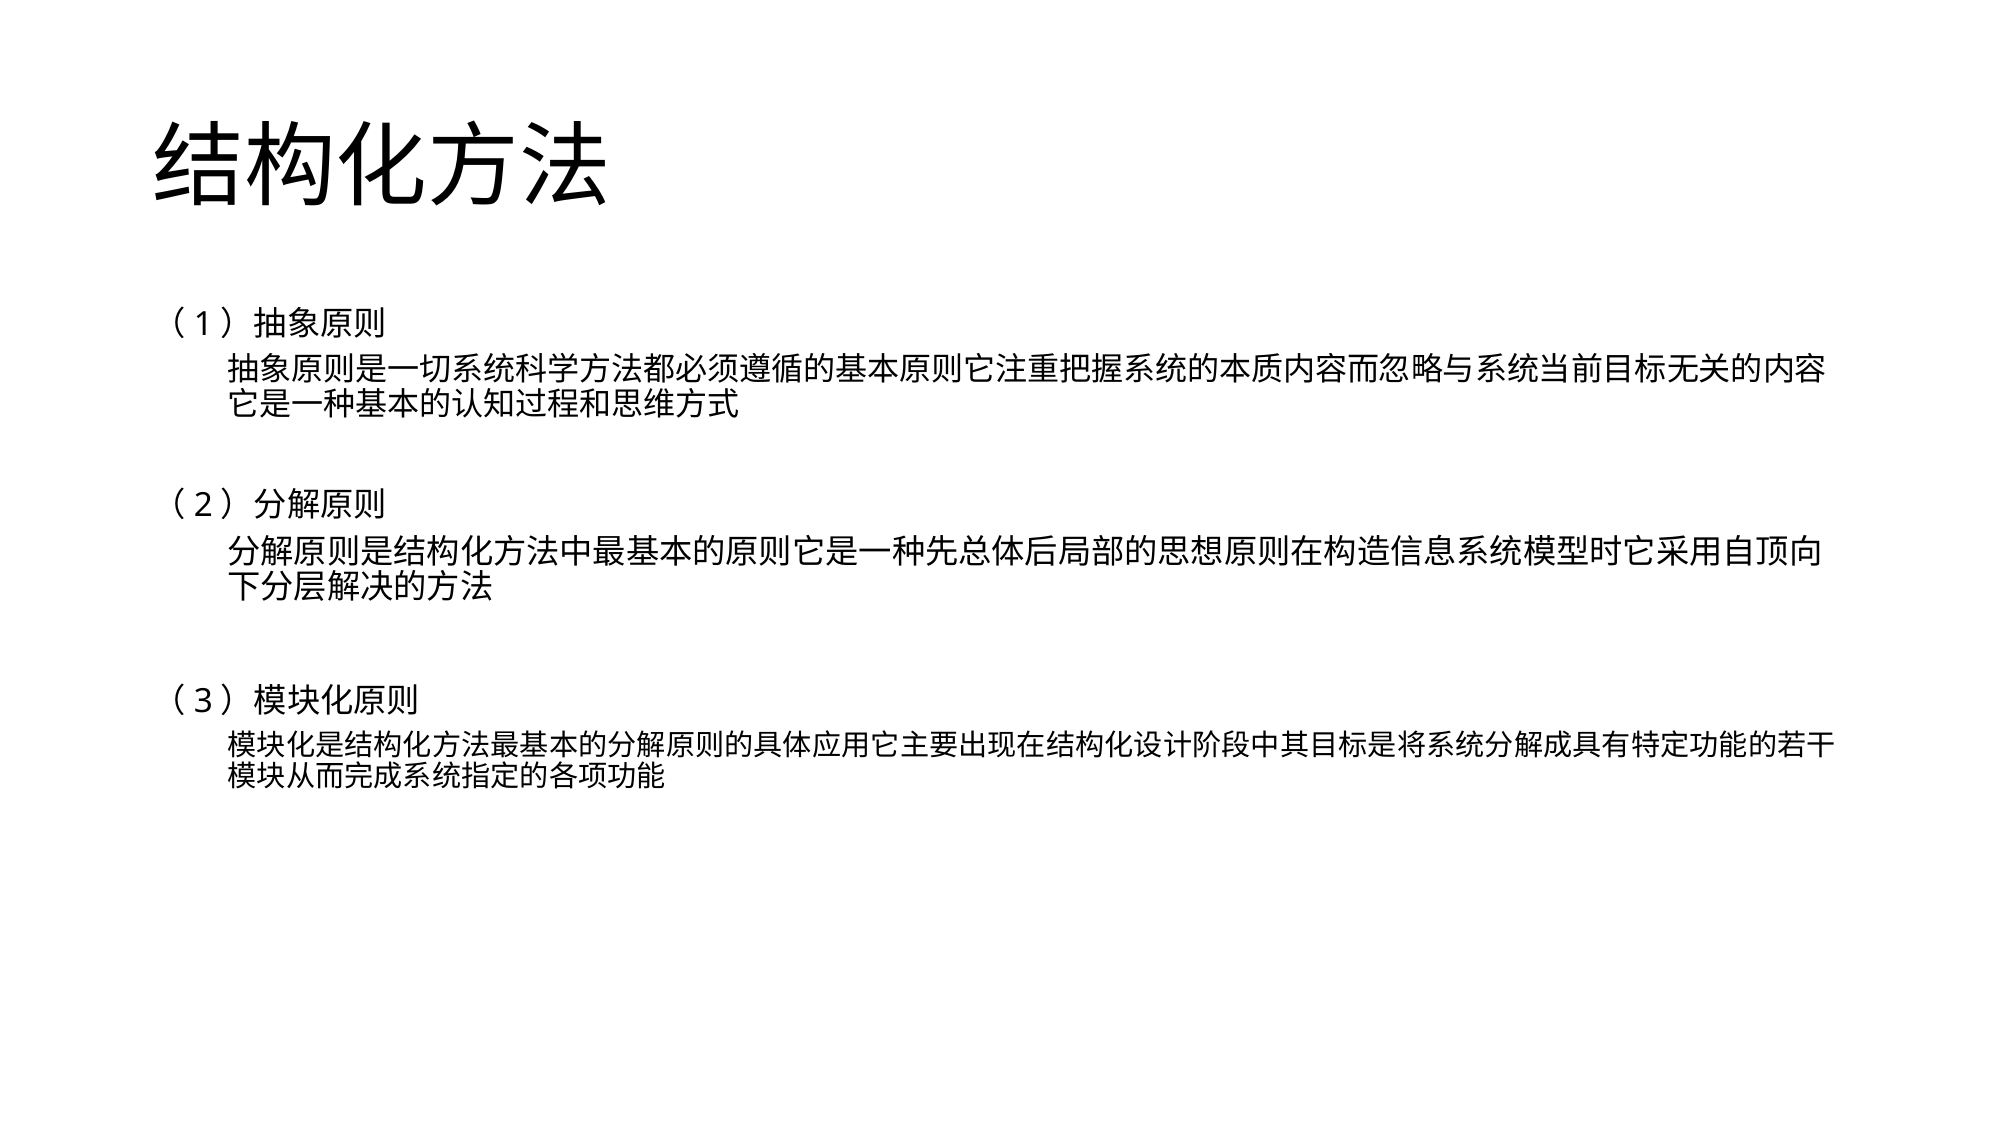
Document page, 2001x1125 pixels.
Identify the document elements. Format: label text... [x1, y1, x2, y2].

title 结构化方法 [137, 59, 1863, 278]
list （1）抽象原则 抽象原则是一切系统科学方法都必须遵循的基本原则它注重把握系统的本质内容而忽略与系统当前目标无关的内容它是一种基本的认知过程和思维方式 （2）分解原则 分解原则是结构化方法中最基本的原则它是一种先总体后局部的思想原则在构造信息系统模型时它采用自顶向下分层解决的方法 （3）模块化原则 模块化是结构化方法最基本的分解原则的具体应用它主要出现在结构化设计阶段中其目标是将系统分解成具有特定功能的若干模块从而完成系统指定的各项功能 [137, 299, 1863, 1014]
